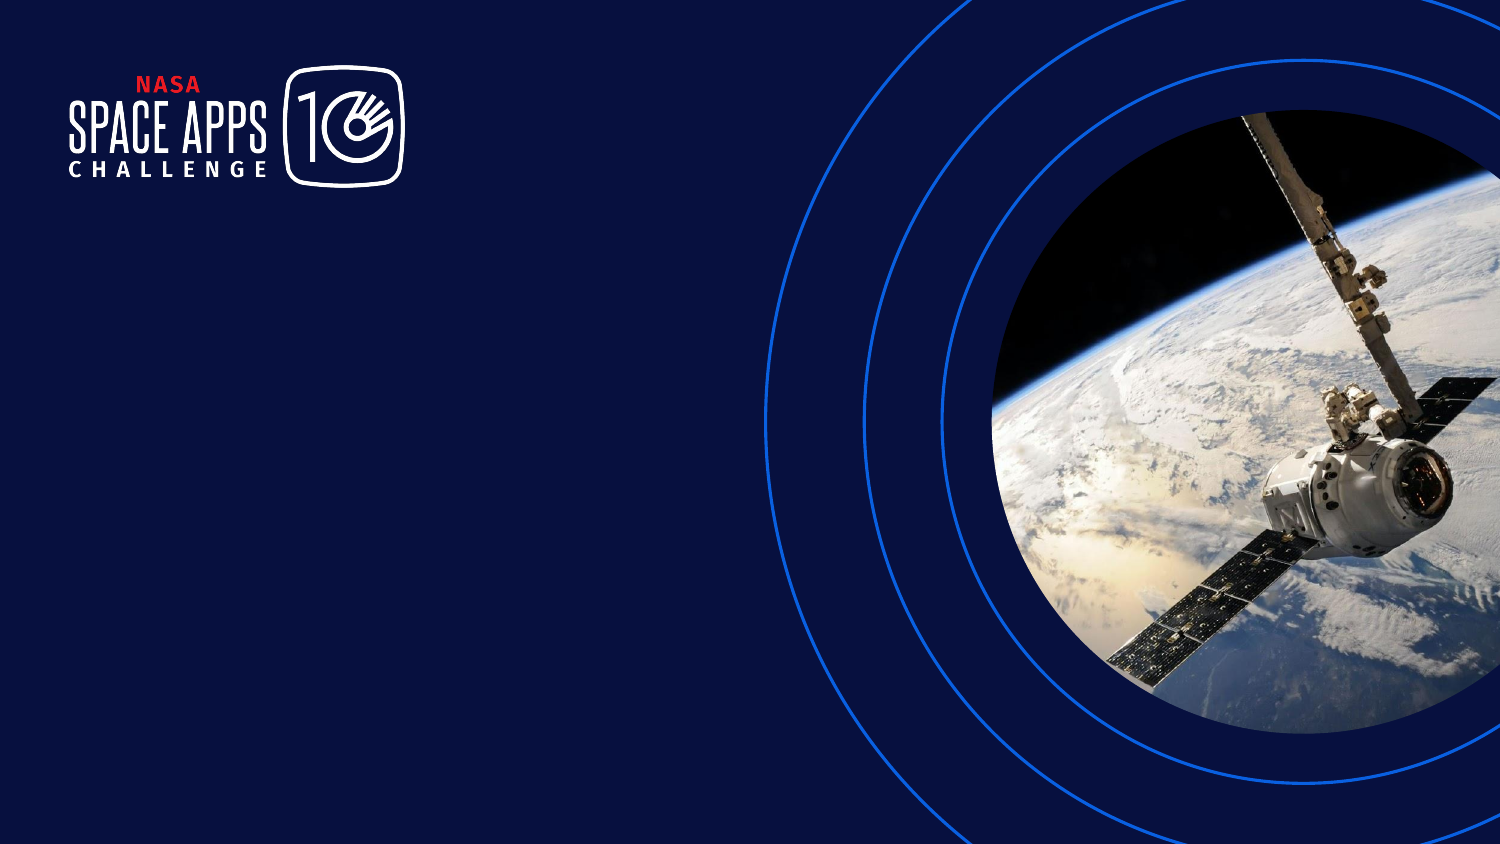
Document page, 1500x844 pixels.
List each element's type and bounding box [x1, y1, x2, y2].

picture [69, 65, 405, 188]
picture [991, 109, 1500, 734]
